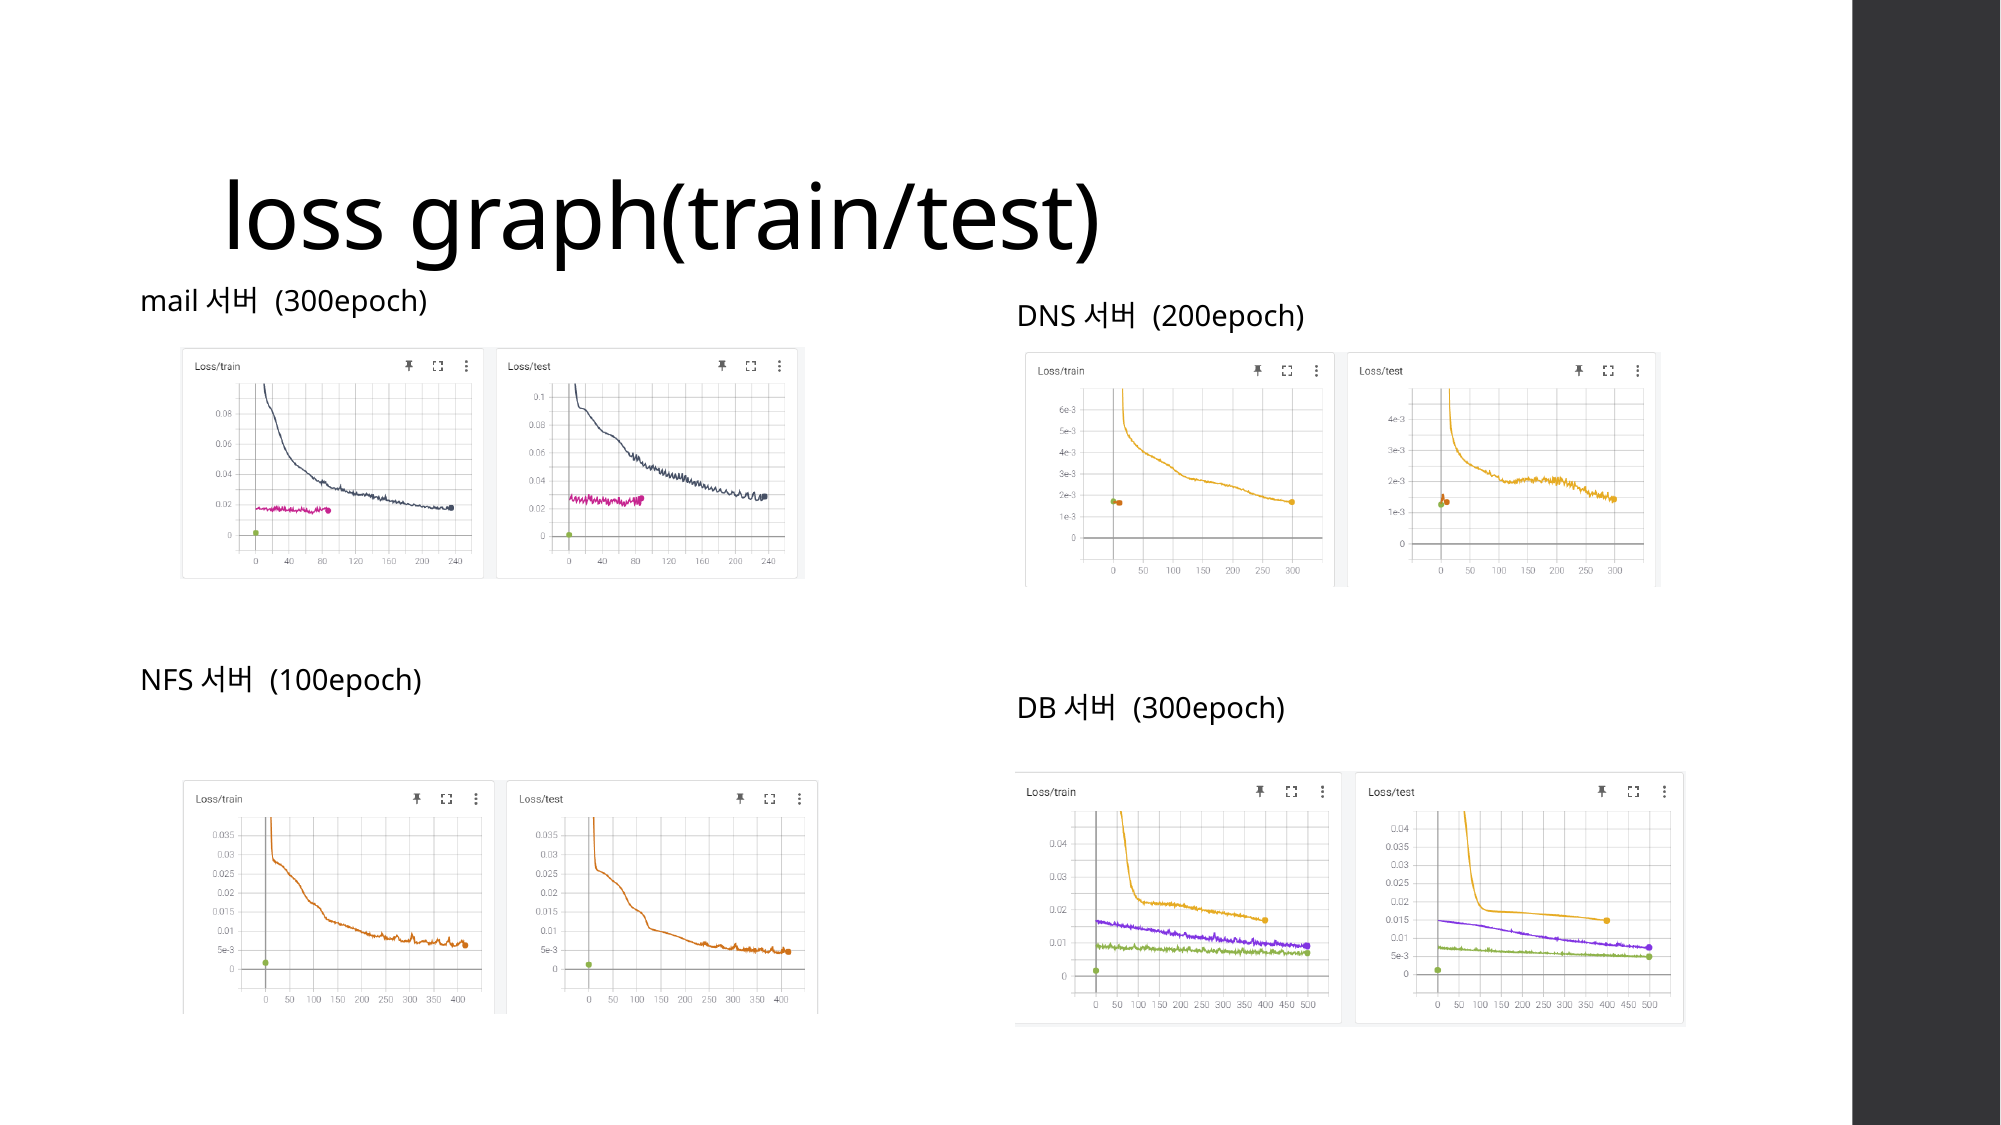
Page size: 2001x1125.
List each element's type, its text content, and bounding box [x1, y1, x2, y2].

text_box NFS서버 (100epoch) [125, 654, 713, 704]
text_box mail서버 (300epoch) [125, 274, 713, 325]
title loss graph(train/test) [206, 60, 1797, 278]
text_box DB서버 (300epoch) [1001, 681, 1590, 732]
text_box DNS서버 (200epoch) [1001, 289, 1590, 340]
picture [182, 780, 819, 1015]
picture [1015, 771, 1686, 1027]
picture [1025, 352, 1661, 587]
picture [180, 347, 805, 579]
